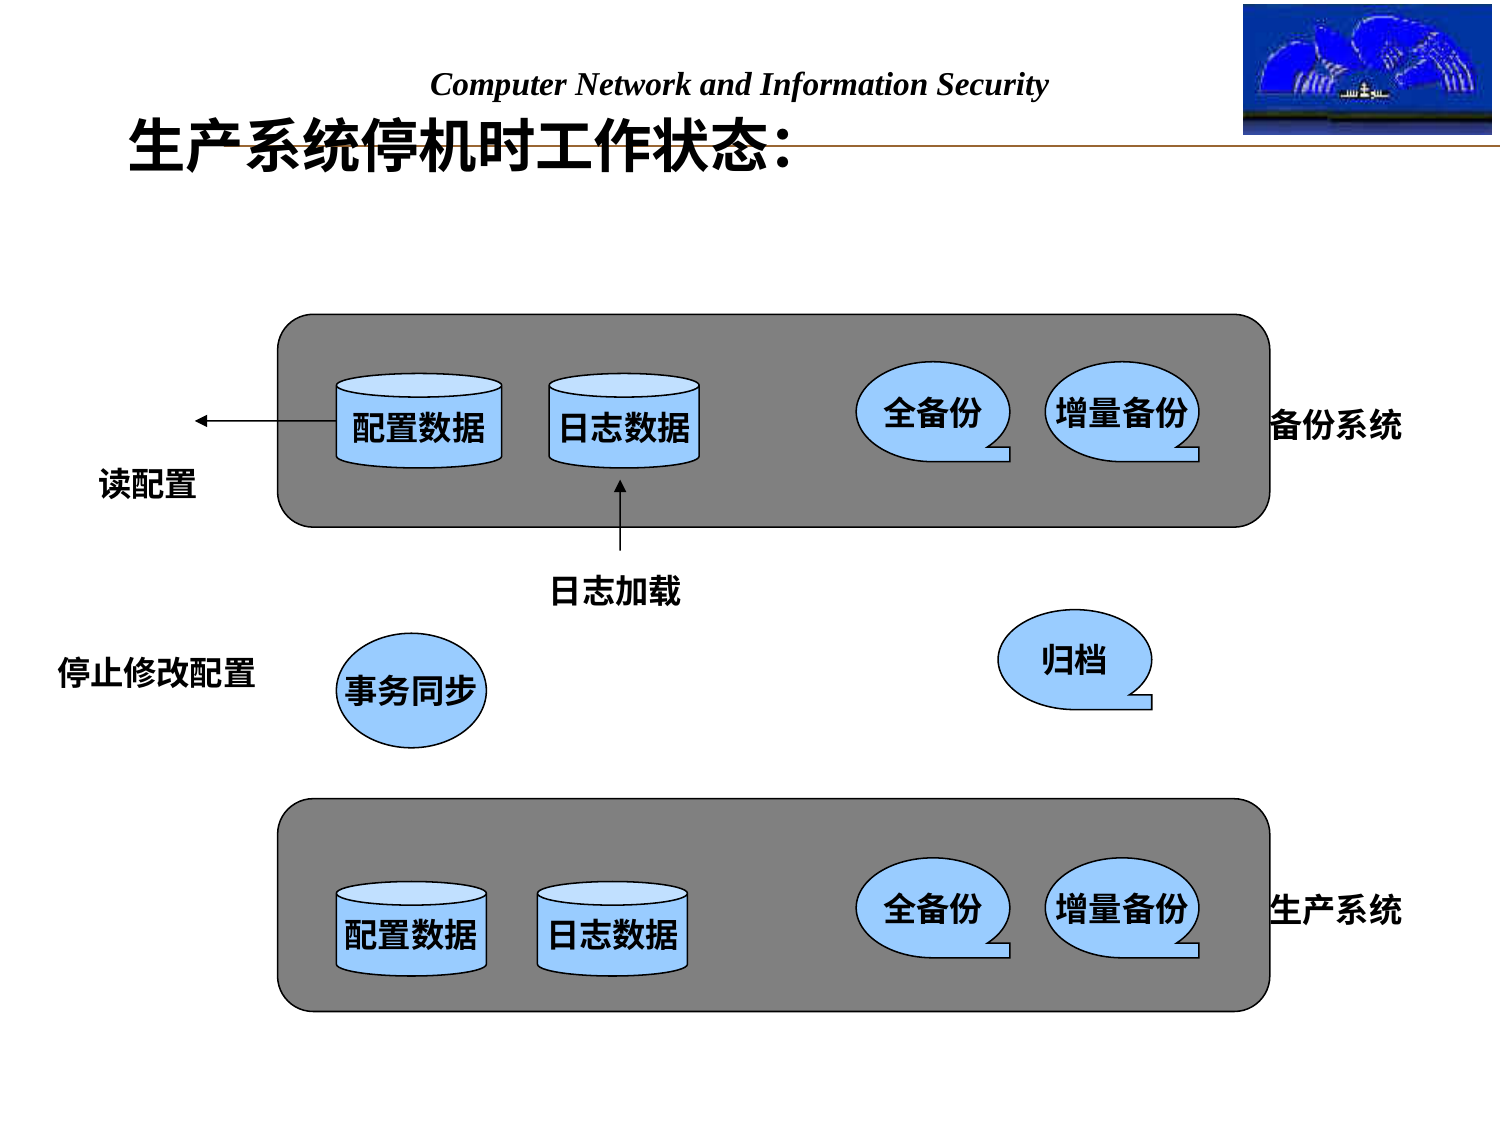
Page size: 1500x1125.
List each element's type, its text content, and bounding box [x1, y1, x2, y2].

text_box 日志加载 [534, 562, 697, 618]
text_box 全备份 [856, 361, 1010, 462]
text_box 生产系统 [1254, 881, 1418, 937]
text_box [613, 479, 627, 551]
text_box 全备份 [856, 857, 1010, 958]
text_box 配置数据 [336, 881, 487, 977]
text_box 备份系统 [1254, 397, 1418, 452]
text_box 生产系统停机时工作状态： [112, 101, 842, 187]
text_box 日志数据 [537, 881, 688, 977]
text_box 增量备份 [1045, 857, 1199, 958]
text_box [194, 414, 337, 428]
text_box 停止修改配置 [42, 645, 272, 700]
text_box [277, 798, 1270, 1012]
text_box 读配置 [83, 456, 213, 511]
text_box 增量备份 [1045, 361, 1199, 462]
text_box 配置数据 [336, 373, 502, 468]
text_box 日志数据 [549, 373, 700, 468]
text_box 归档 [998, 609, 1152, 710]
text_box [277, 314, 1270, 528]
text_box 事务同步 [336, 633, 487, 748]
